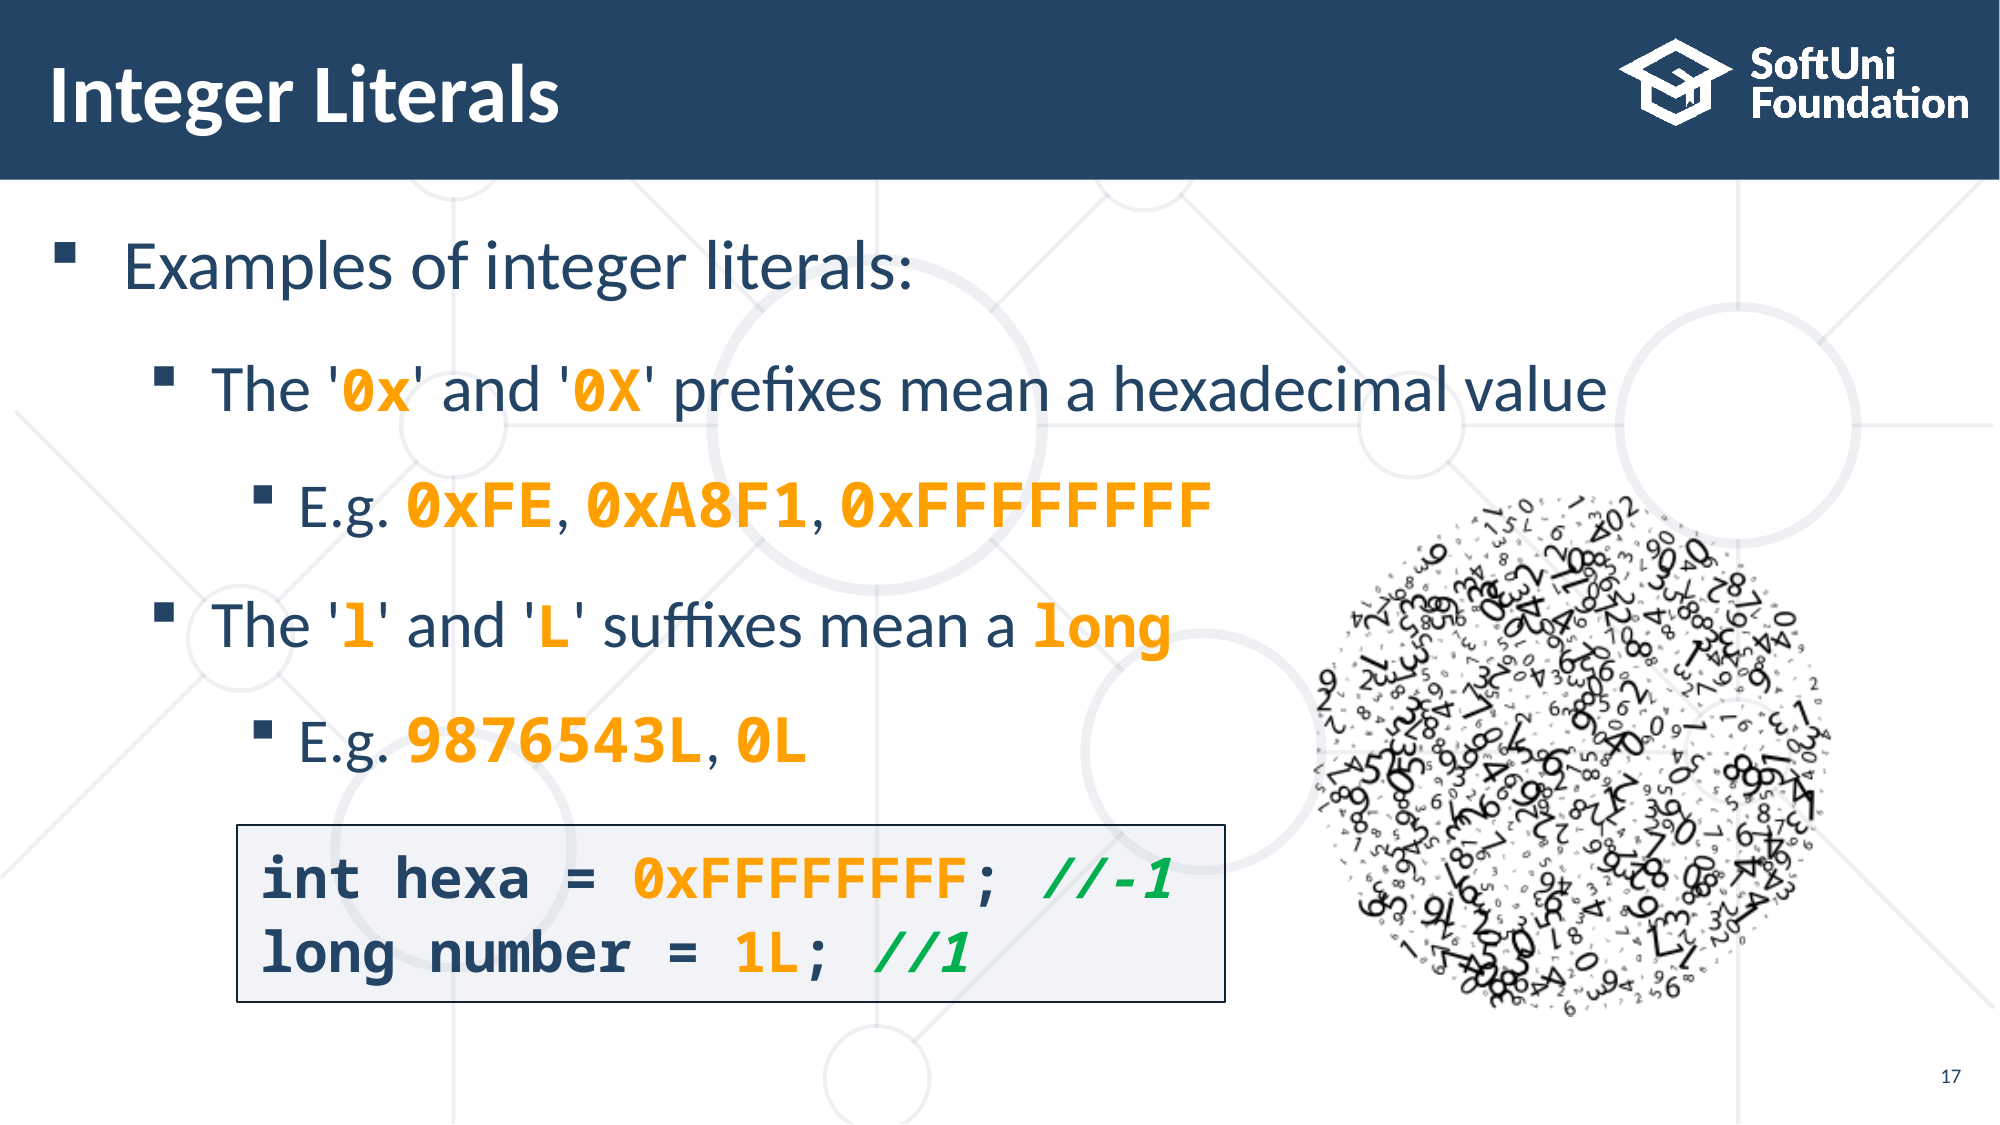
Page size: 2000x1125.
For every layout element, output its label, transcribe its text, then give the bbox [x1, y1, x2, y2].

list Examples of integer literals: The '0x' and '0X' prefixes mean a hexadecimal value E.g. 0xFE, 0xA8F1, 0xFFFFFFFF The 'l' and 'L' suffixes mean a long E.g. 9876543L, 0L [31, 196, 1970, 1050]
text_box int hexa = 0xFFFFFFFF; //-1 long number = 1L; //1 [237, 824, 1225, 1002]
picture [1311, 495, 1834, 1017]
picture [1618, 38, 1968, 126]
slide_number 17 [1896, 1049, 1968, 1101]
title Integer Literals [31, 16, 1591, 162]
